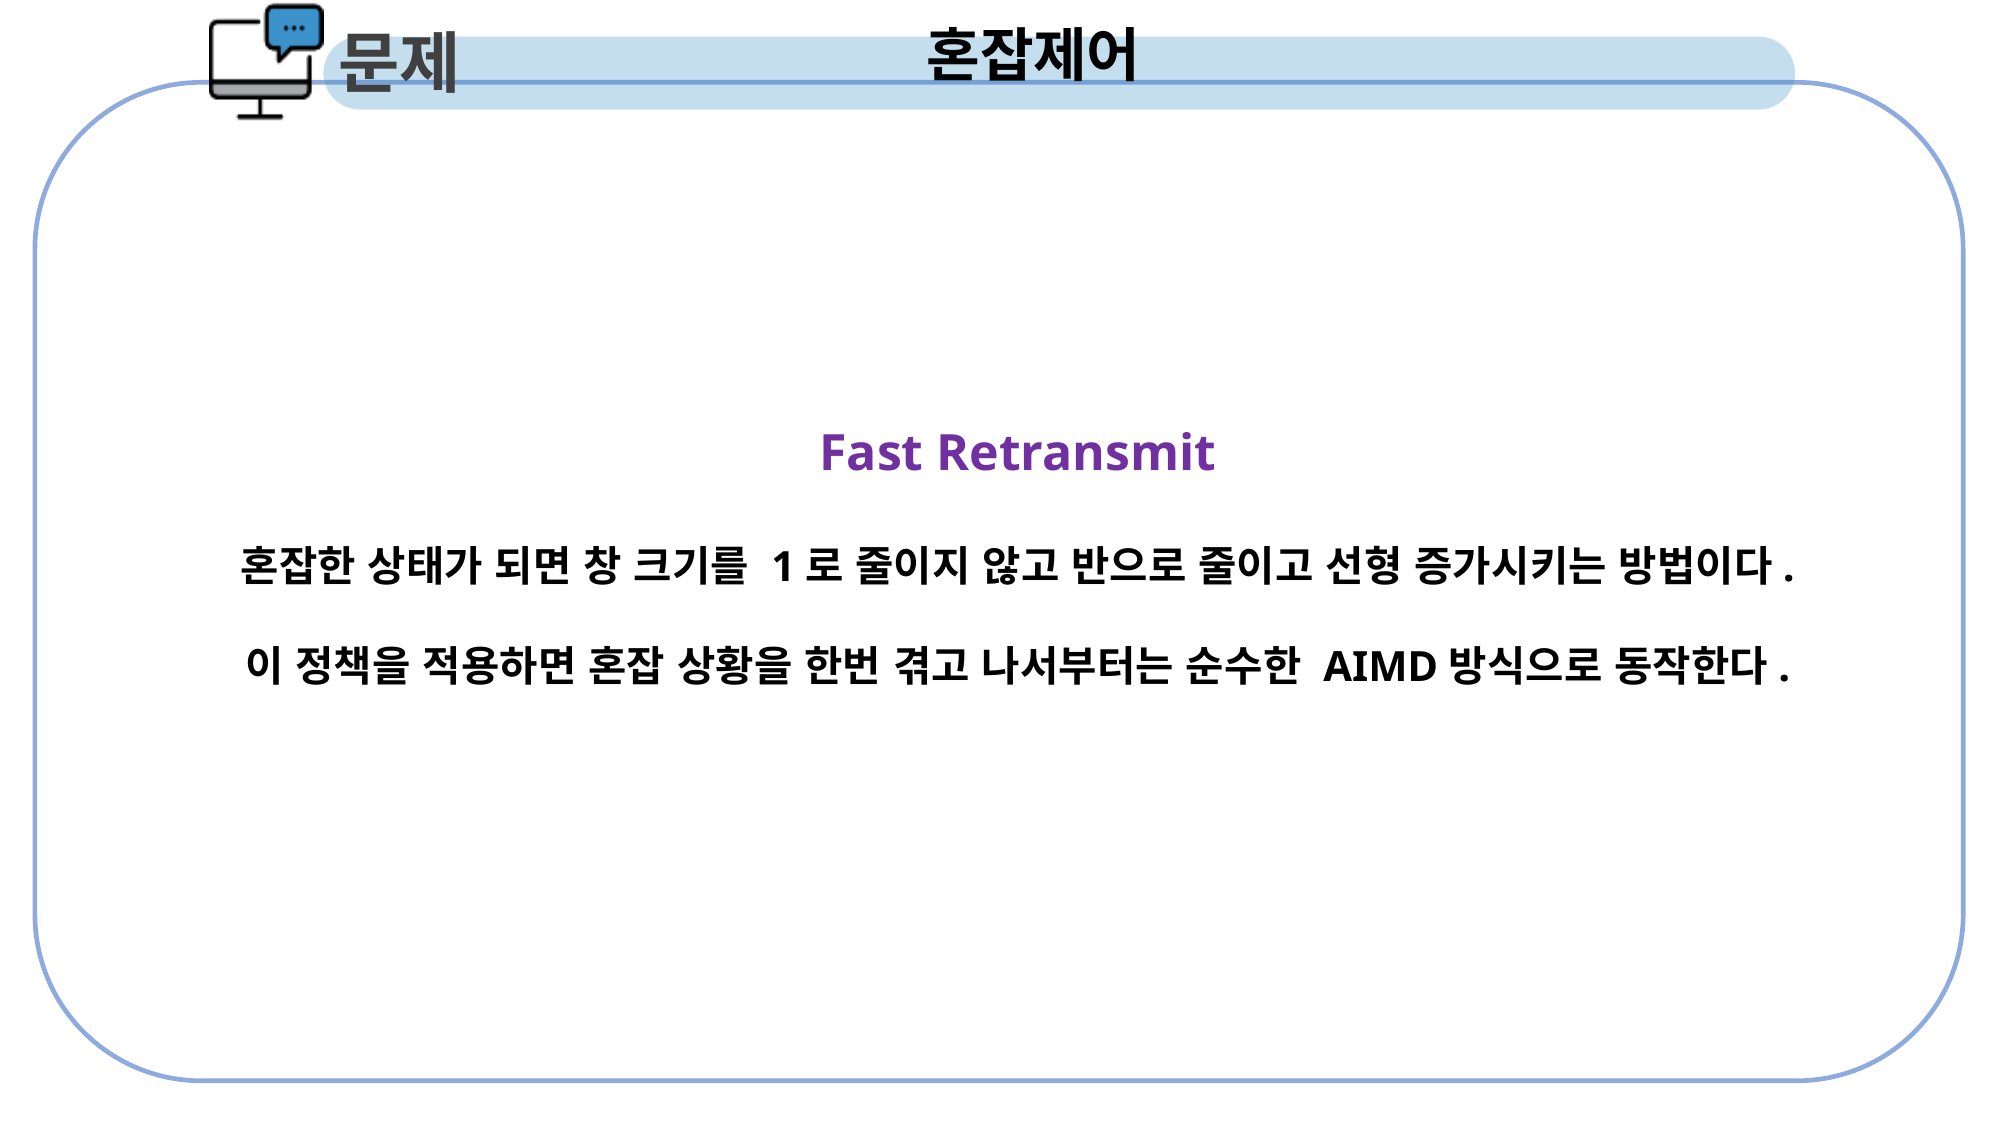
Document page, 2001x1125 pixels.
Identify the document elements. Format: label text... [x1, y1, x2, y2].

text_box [209, 0, 1796, 124]
text_box [33, 81, 1965, 1082]
text_box Fast Retransmit 혼잡한 상태가 되면 창 크기를 1로 줄이지 않고 반으로 줄이고 선형 증가시키는 방법이다. 이 정책을 적용하면 혼잡 상황을 한번 겪고 나서부터는 순수한 AIMD방식으로 동작한다. [113, 412, 1922, 698]
